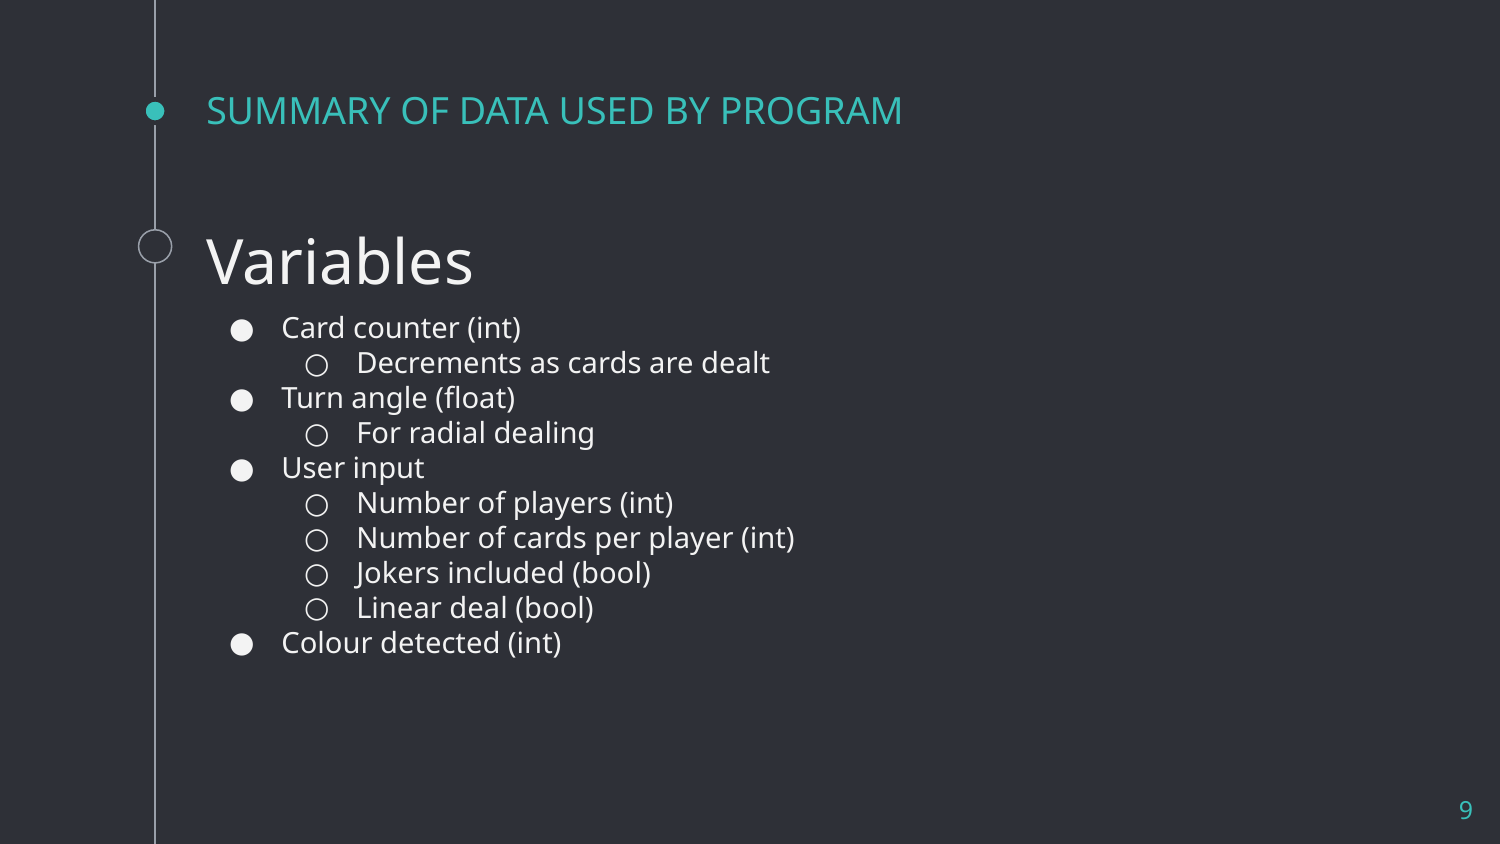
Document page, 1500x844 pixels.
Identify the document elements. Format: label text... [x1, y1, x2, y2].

slide_number ‹#› [1398, 779, 1489, 832]
title SUMMARY OF DATA USED BY PROGRAM [191, 90, 1317, 147]
list Variables Card counter (int) Decrements as cards are dealt Turn angle (float) For radial dealing User input Number of players (int) Number of cards per player (int) Jokers included (bool) Linear deal (bool) Colour detected (int) [191, 207, 955, 747]
